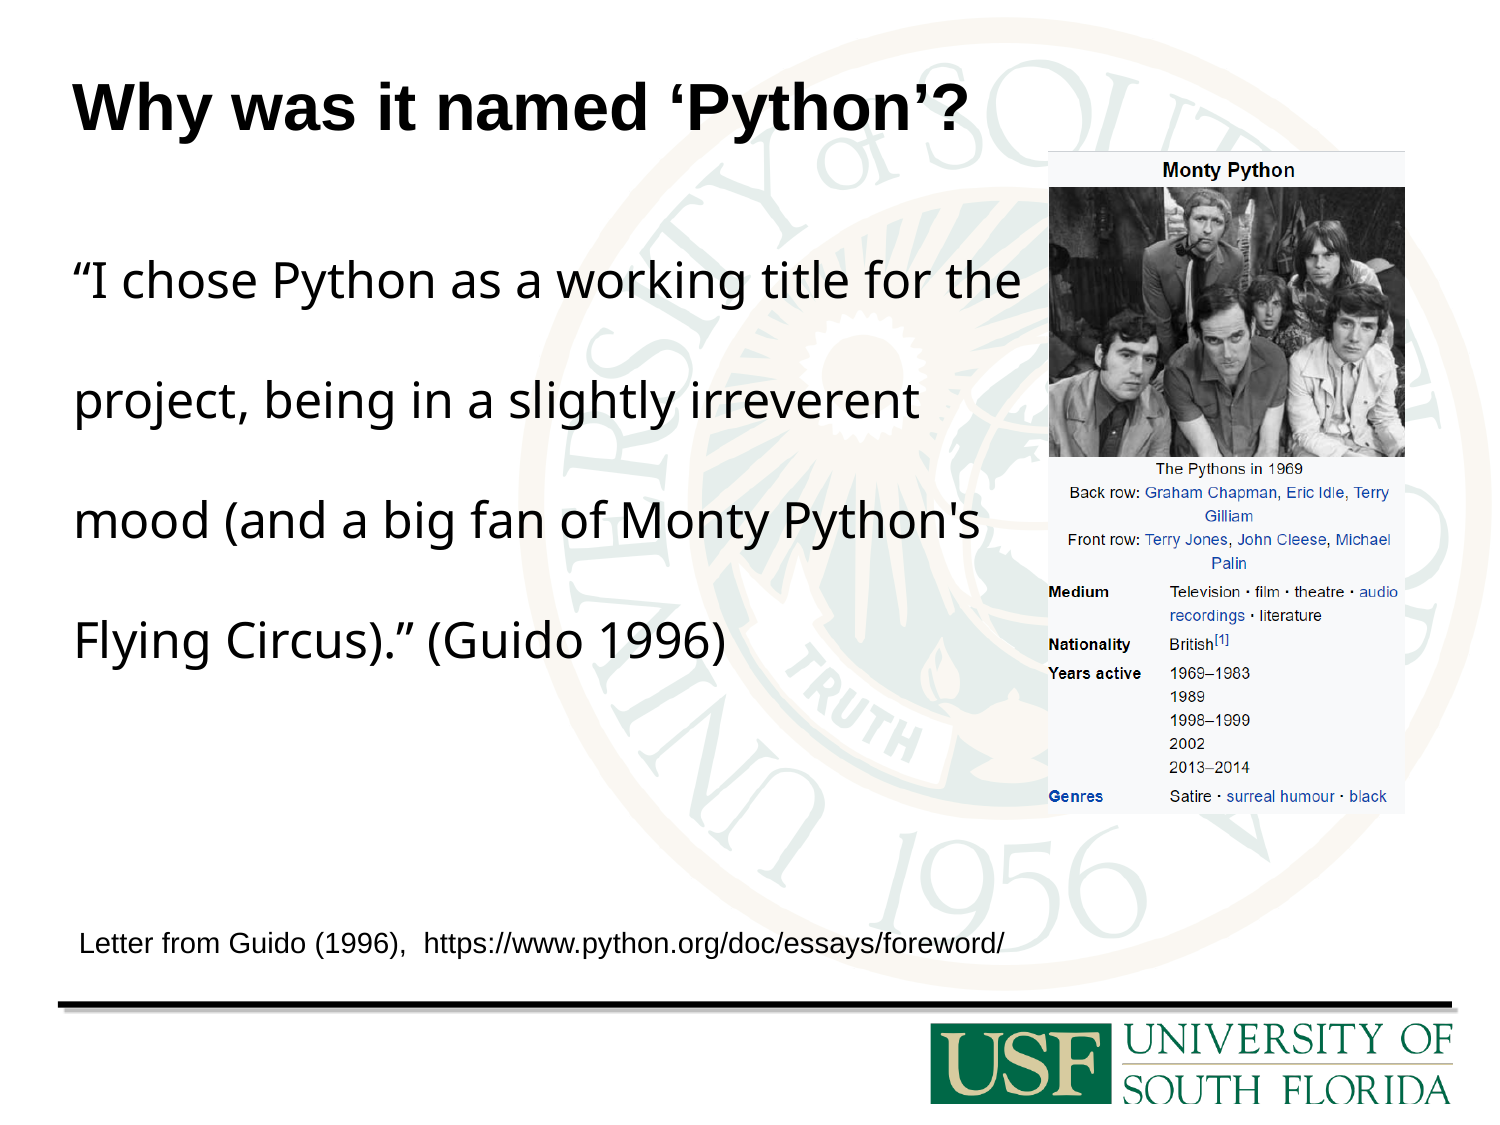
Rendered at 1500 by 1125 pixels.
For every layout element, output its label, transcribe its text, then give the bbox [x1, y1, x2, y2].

title Why was it named ‘Python’? [57, 56, 1445, 175]
text_box Letter from Guido (1996), https://www.python.org/doc/essays/foreword/ [63, 917, 1022, 967]
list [1047, 150, 1406, 814]
list “I chose Python as a working title for the project, being in a slightly irreverent mood (and a big fan of Monty Python's Flying Circus).” (Guido 1996) [57, 180, 1049, 888]
